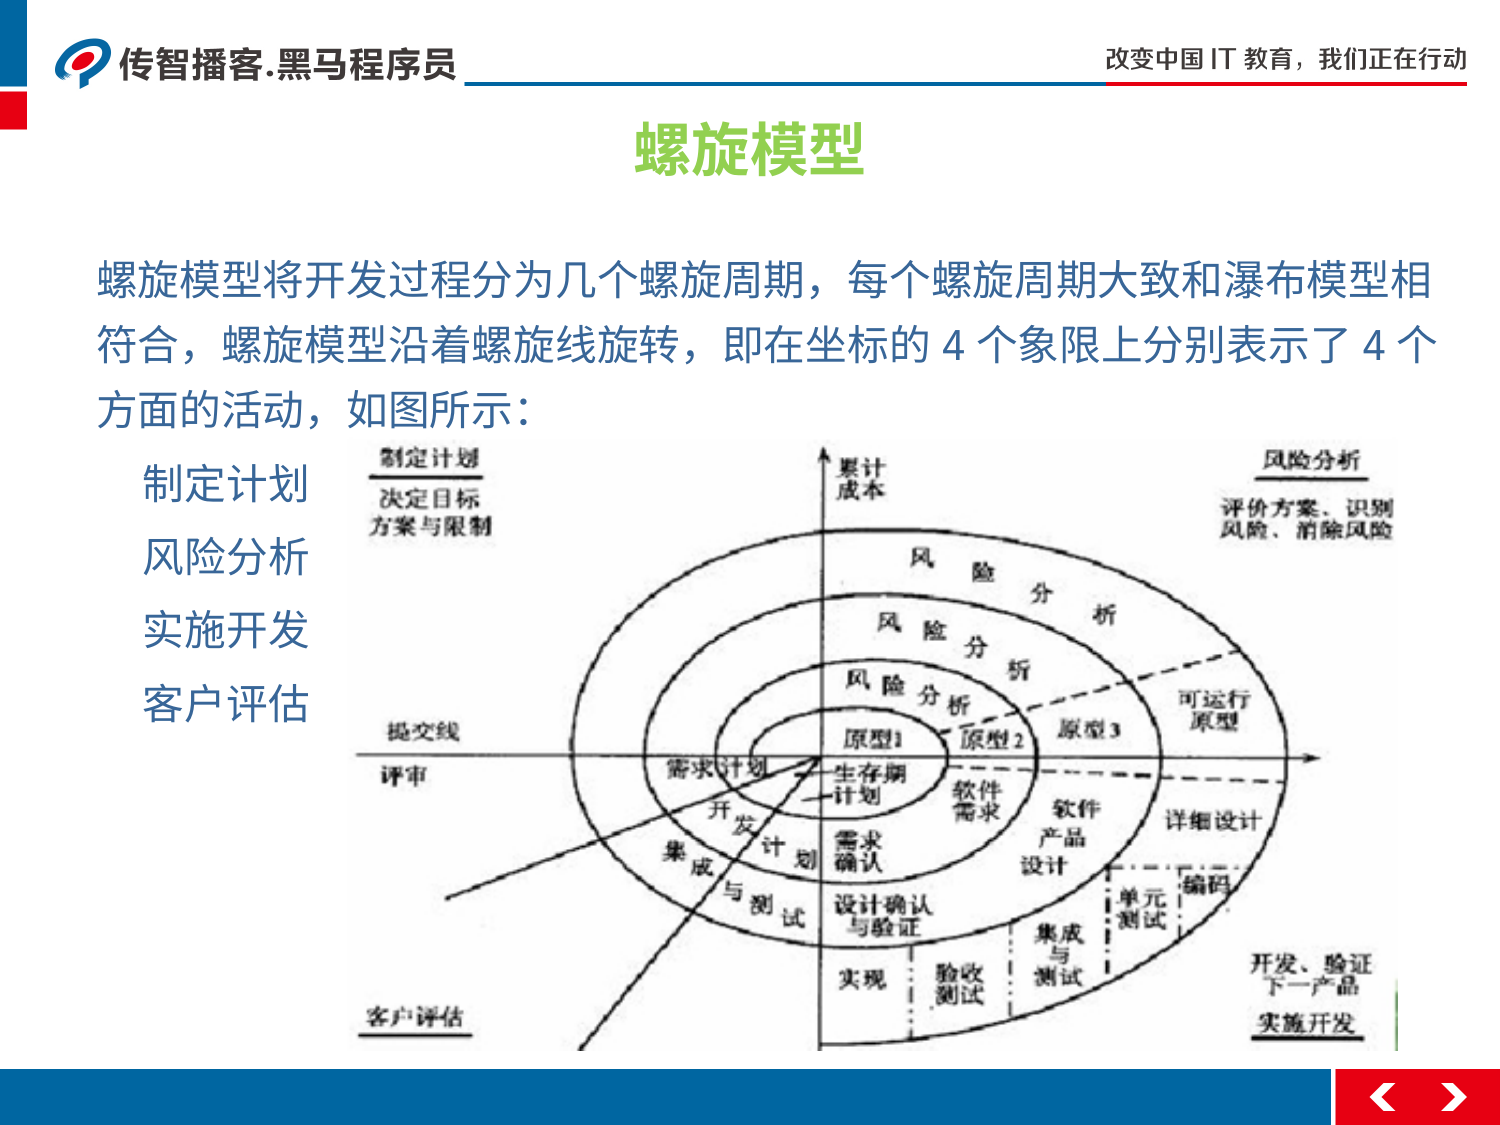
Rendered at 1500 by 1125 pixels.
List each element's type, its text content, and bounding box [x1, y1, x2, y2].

text_box 螺旋模型 [283, 82, 1217, 214]
text_box 螺旋模型将开发过程分为几个螺旋周期，每个螺旋周期大致和瀑布模型相符合，螺旋模型沿着螺旋线旋转，即在坐标的4个象限上分别表示了4个方面的活动，如图所示： 制定计划 风险分析 实施开发 客户评估 [6, 231, 1475, 1068]
picture [0, 0, 1500, 1125]
